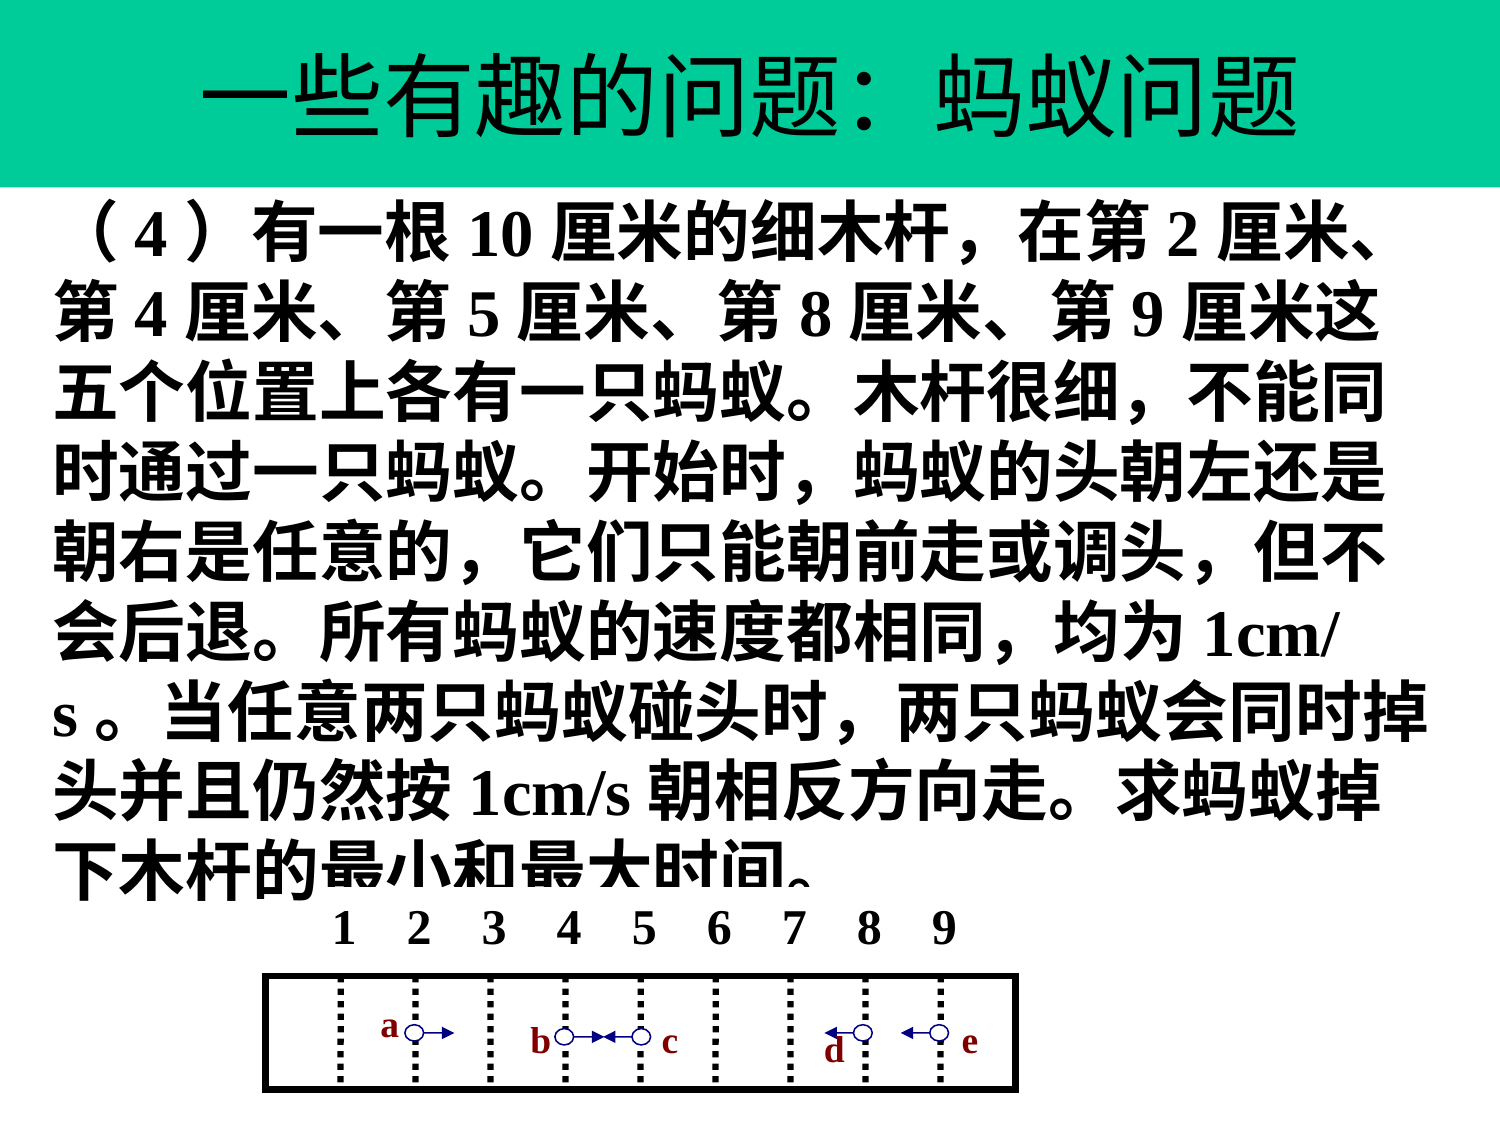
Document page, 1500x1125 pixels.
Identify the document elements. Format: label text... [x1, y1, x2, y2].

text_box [602, 1028, 651, 1046]
text_box （4）有一根10厘米的细木杆，在第2厘米、第4厘米、第5厘米、第8厘米、第9厘米这五个位置上各有一只蚂蚁。木杆很细，不能同时通过一只蚂蚁。开始时，蚂蚁的头朝左还是朝右是任意的，它们只能朝前走或调头，但不会后退。所有蚂蚁的速度都相同，均为1cm/s。当任意两只蚂蚁碰头时，两只蚂蚁会同时掉头并且仍然按1cm/s朝相反方向走。求蚂蚁掉下木杆的最小和最大时间。 [37, 182, 1450, 917]
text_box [824, 1024, 873, 1042]
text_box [265, 975, 1016, 1090]
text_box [554, 1028, 600, 1046]
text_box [900, 1024, 949, 1042]
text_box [404, 1024, 455, 1042]
title 一些有趣的问题：蚂蚁问题 [0, 0, 1500, 188]
text_box 1 2 3 4 5 6 7 8 9 [316, 887, 1317, 953]
